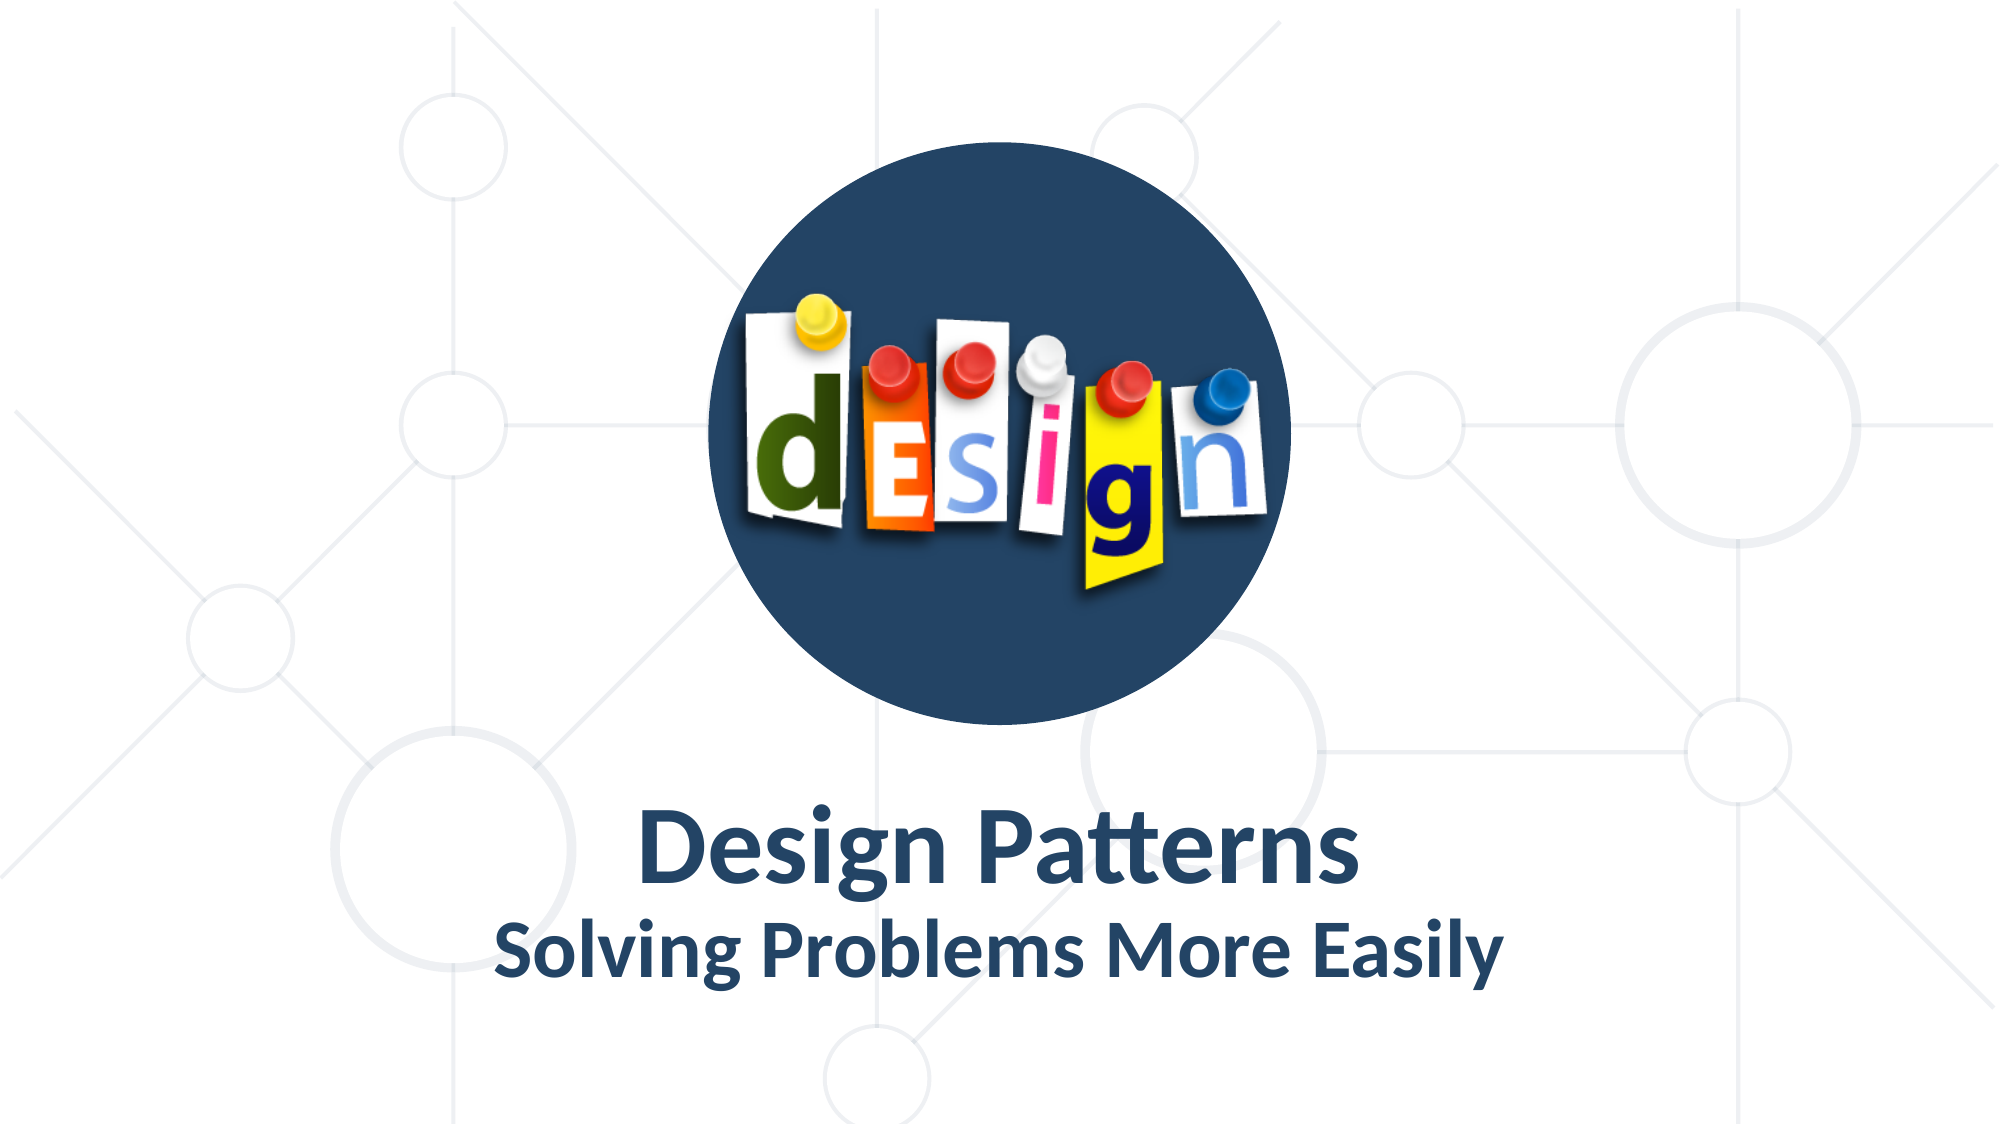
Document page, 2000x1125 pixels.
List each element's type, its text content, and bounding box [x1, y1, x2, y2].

list Solving Problems More Easily [100, 900, 1899, 983]
list Design Patterns [100, 771, 1899, 898]
picture [721, 287, 1278, 616]
